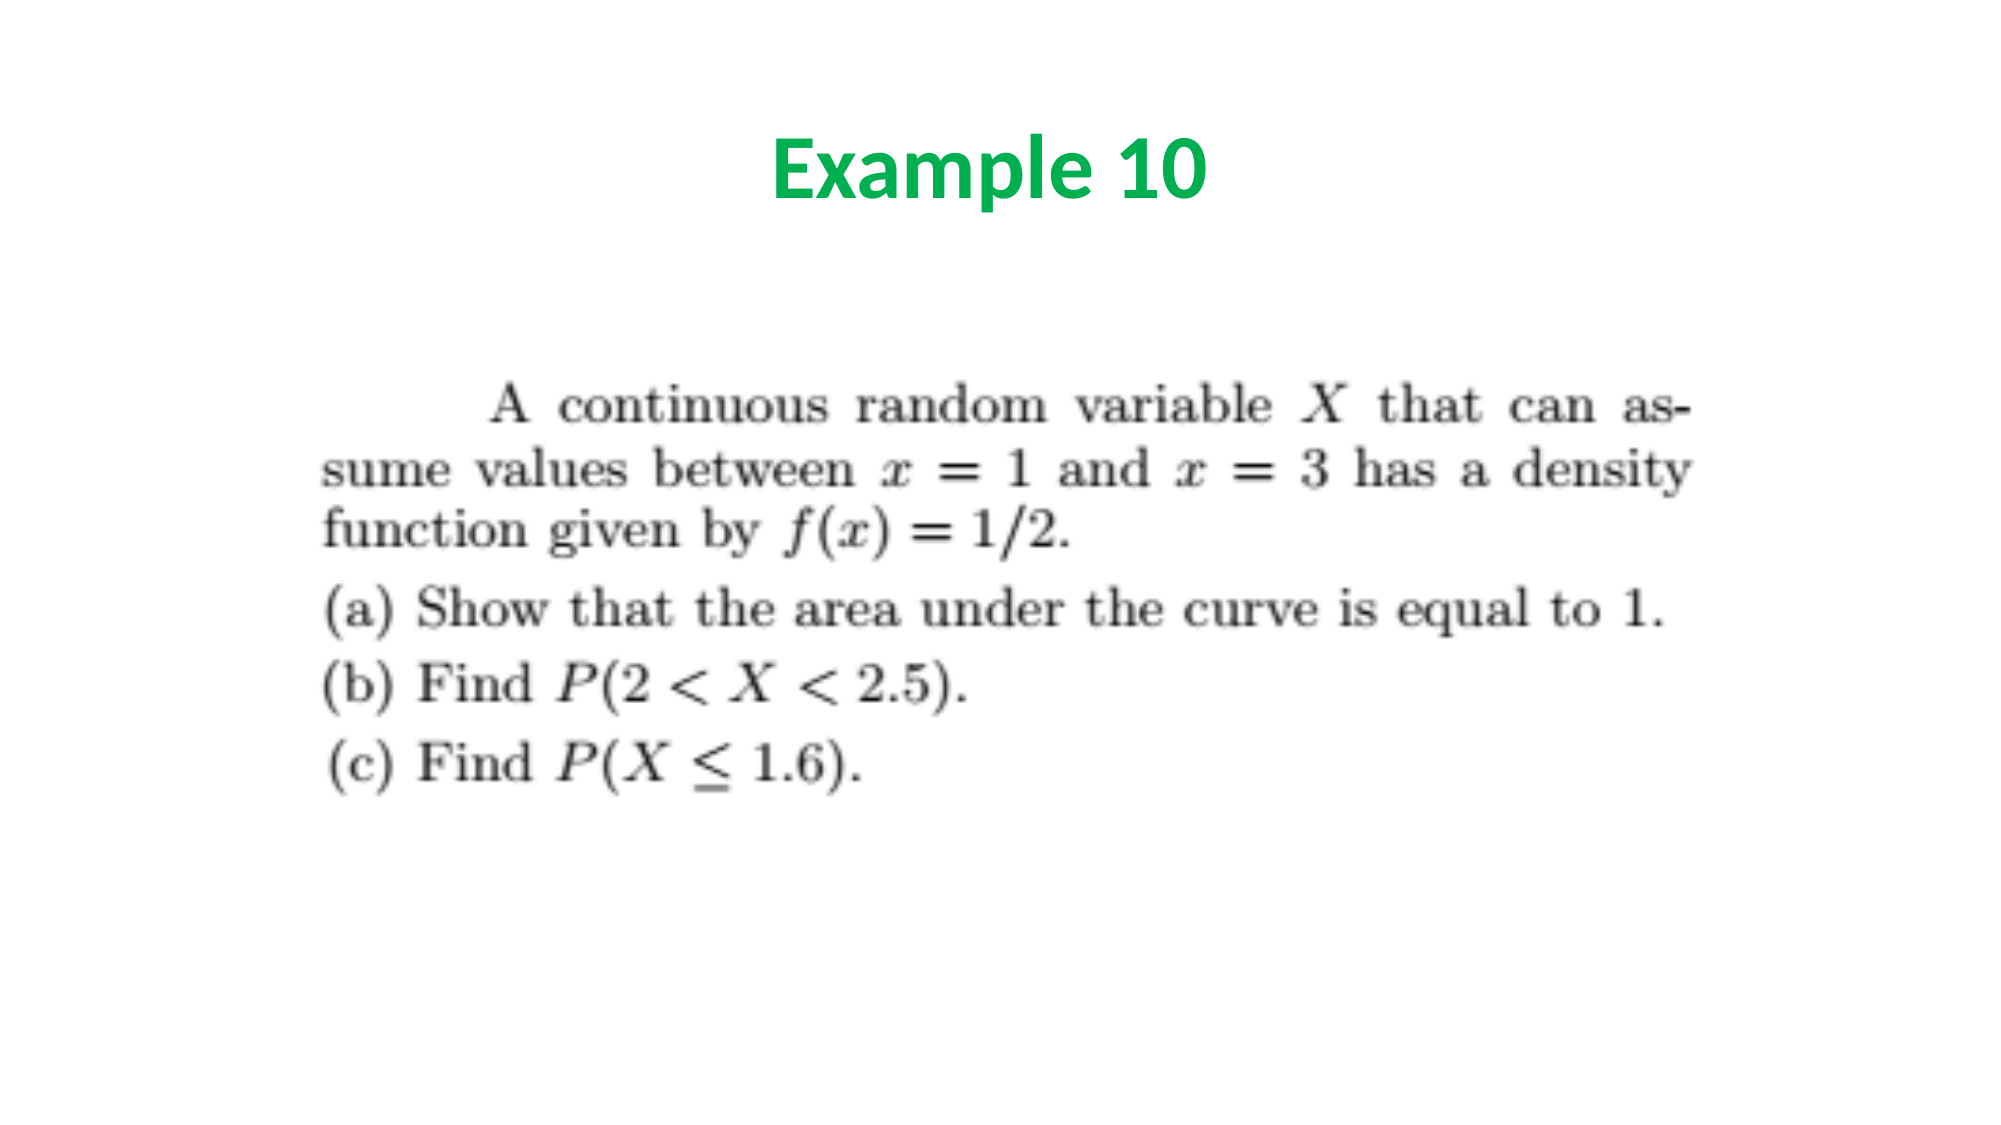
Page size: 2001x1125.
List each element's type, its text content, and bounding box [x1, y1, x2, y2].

picture [277, 348, 1835, 835]
title Example 10 [137, 59, 1863, 278]
